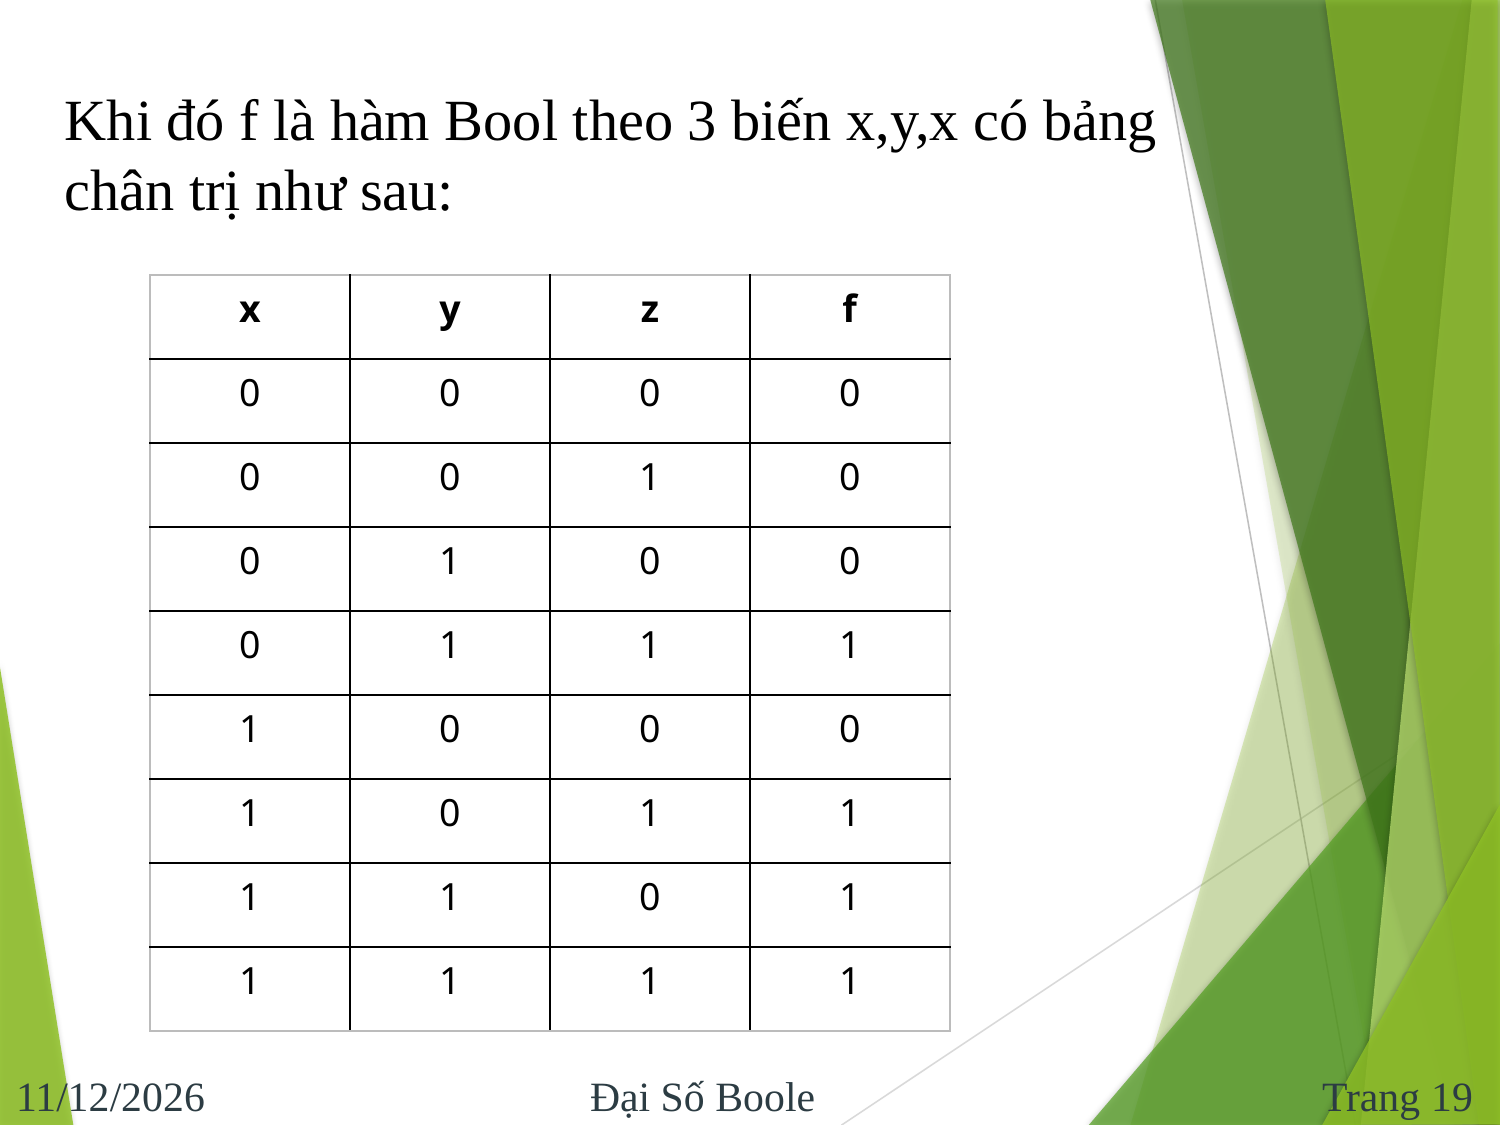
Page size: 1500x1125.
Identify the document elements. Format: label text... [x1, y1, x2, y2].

table_cell 0 [351, 360, 549, 442]
table_header y [351, 276, 549, 358]
table_cell 1 [751, 780, 949, 862]
table_cell 0 [351, 780, 549, 862]
slide_number Trang 19 [1287, 1065, 1488, 1125]
table_cell 1 [551, 612, 749, 694]
table_cell 1 [751, 612, 949, 694]
table_header f [751, 276, 949, 358]
footer Đại Số Boole [575, 1065, 864, 1125]
table_cell 1 [151, 864, 349, 946]
table_cell 0 [551, 864, 749, 946]
table_cell 1 [151, 696, 349, 778]
table_cell 0 [751, 528, 949, 610]
table_cell 0 [351, 444, 549, 526]
table_cell 0 [751, 696, 949, 778]
table_cell 1 [551, 780, 749, 862]
table_cell 1 [351, 612, 549, 694]
table_cell 1 [151, 948, 349, 1030]
table_header x [151, 276, 349, 358]
table_cell 0 [551, 360, 749, 442]
table_cell 1 [751, 864, 949, 946]
table_cell 0 [151, 444, 349, 526]
table_cell 0 [351, 696, 549, 778]
table_cell 1 [351, 948, 549, 1030]
table_cell 0 [551, 528, 749, 610]
table_cell 0 [151, 360, 349, 442]
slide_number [0, 1065, 221, 1125]
table_cell 1 [751, 948, 949, 1030]
table_cell 0 [151, 612, 349, 694]
table_cell 1 [351, 528, 549, 610]
table_header z [551, 276, 749, 358]
table_cell 1 [151, 780, 349, 862]
text_box Khi đó f là hàm Bool theo 3 biến x,y,x có bảng chân trị như sau: [49, 74, 1263, 230]
table_cell 0 [551, 696, 749, 778]
table_cell 1 [551, 444, 749, 526]
table_cell 0 [751, 444, 949, 526]
table_cell 1 [351, 864, 549, 946]
table_cell 1 [551, 948, 749, 1030]
table_cell 0 [751, 360, 949, 442]
table_cell 0 [151, 528, 349, 610]
